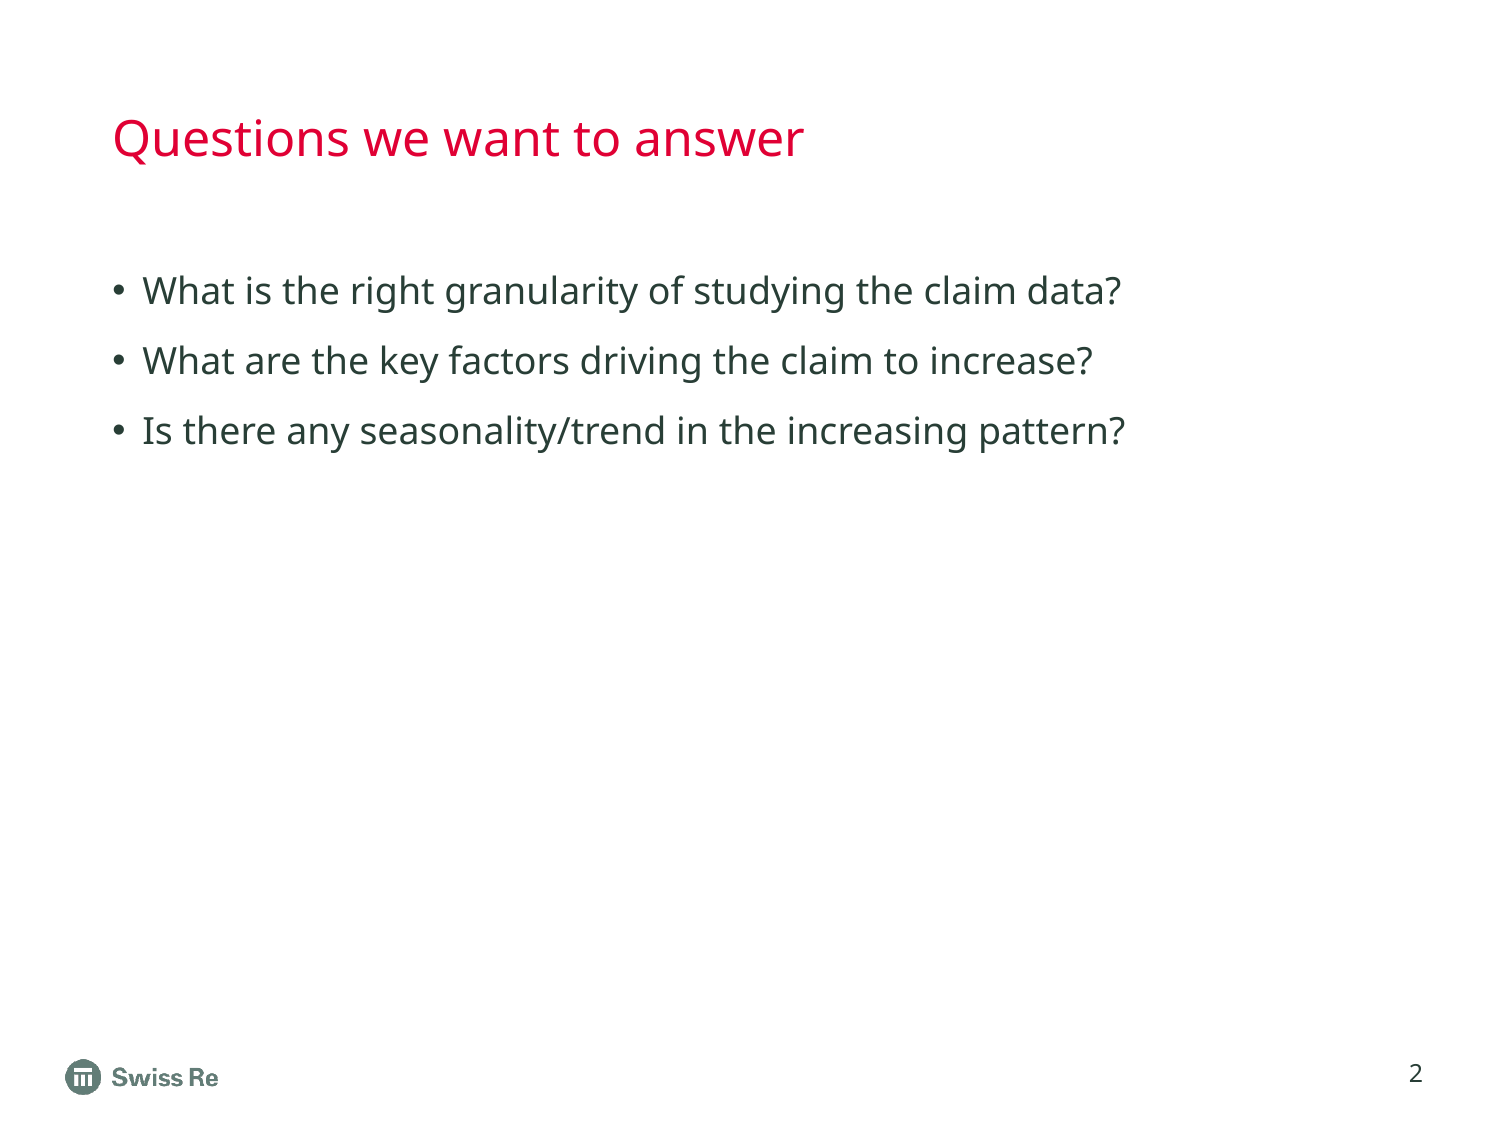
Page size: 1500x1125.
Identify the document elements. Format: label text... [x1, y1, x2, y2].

slide_number 2 [1387, 1061, 1424, 1092]
list What is the right granularity of studying the claim data? What are the key factors driving the claim to increase? Is there any seasonality/trend in the increasing pattern? [112, 267, 1424, 988]
picture [65, 1059, 218, 1095]
title Questions we want to answer [112, 113, 1424, 228]
